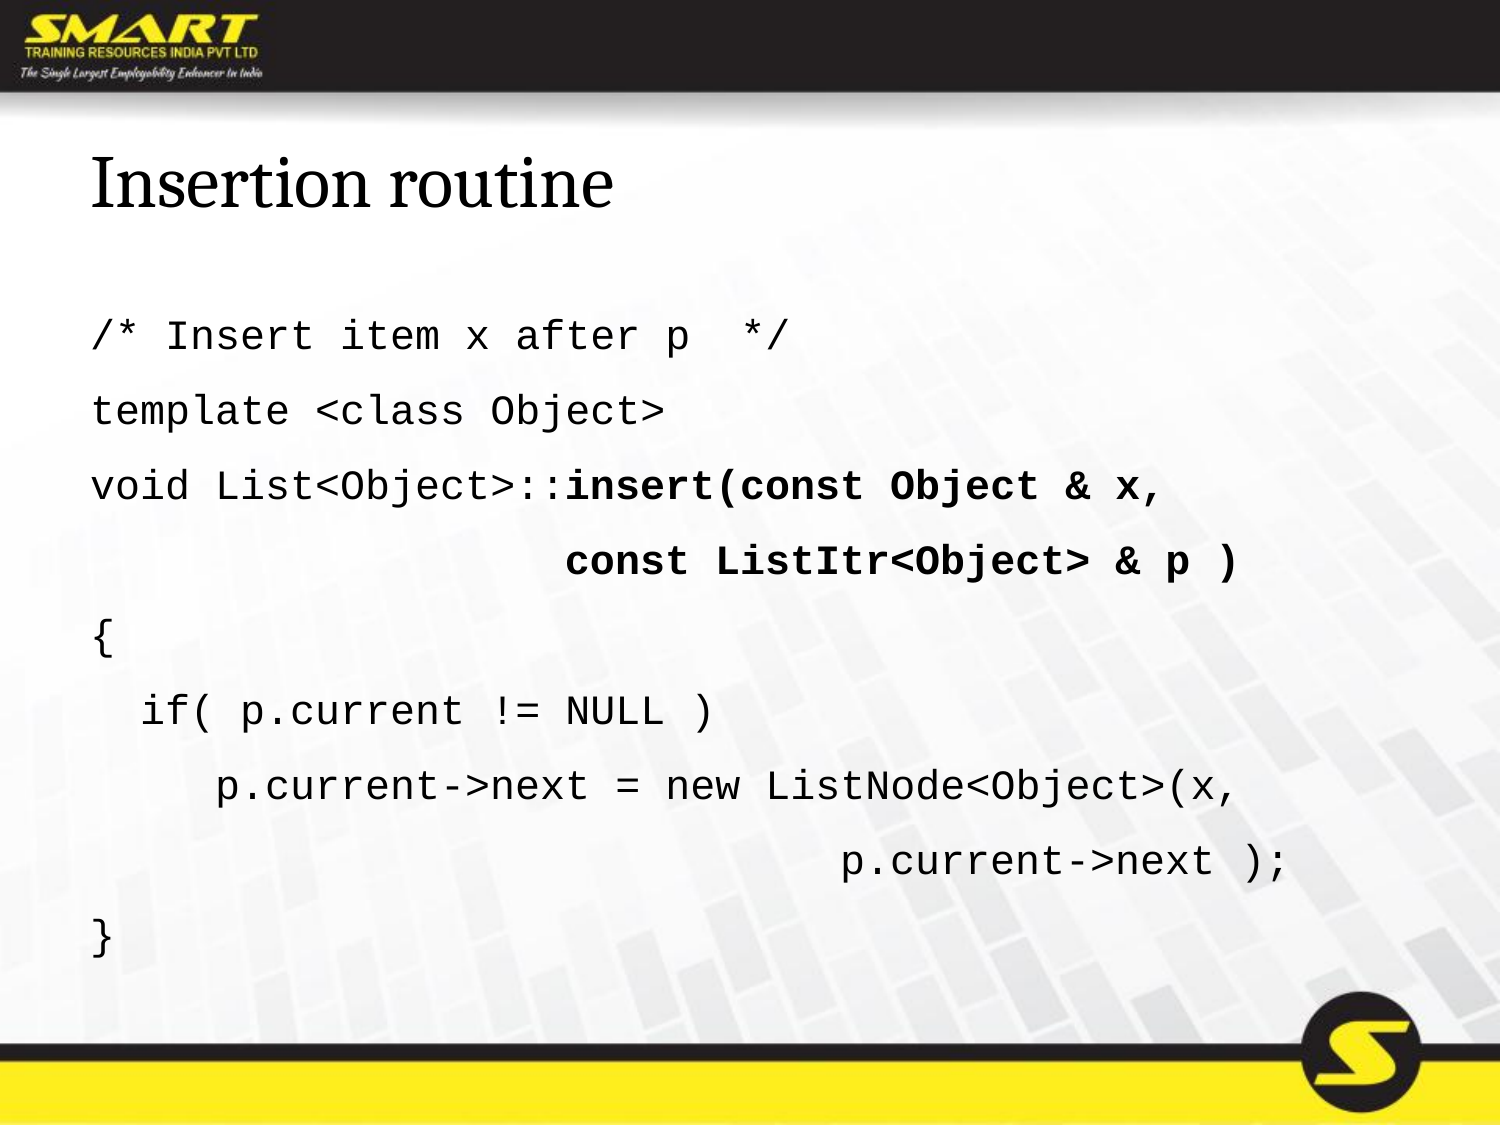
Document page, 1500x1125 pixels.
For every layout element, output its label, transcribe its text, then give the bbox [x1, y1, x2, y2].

picture [0, 0, 1500, 1125]
list /* Insert item x after p */ template <class Object> void List<Object>::insert(const Object & x, const ListItr<Object> & p ) { if( p.current != NULL ) p.current->next = new ListNode<Object>(x, p.current->next ); } [75, 275, 1425, 980]
title Insertion routine [75, 125, 1425, 275]
